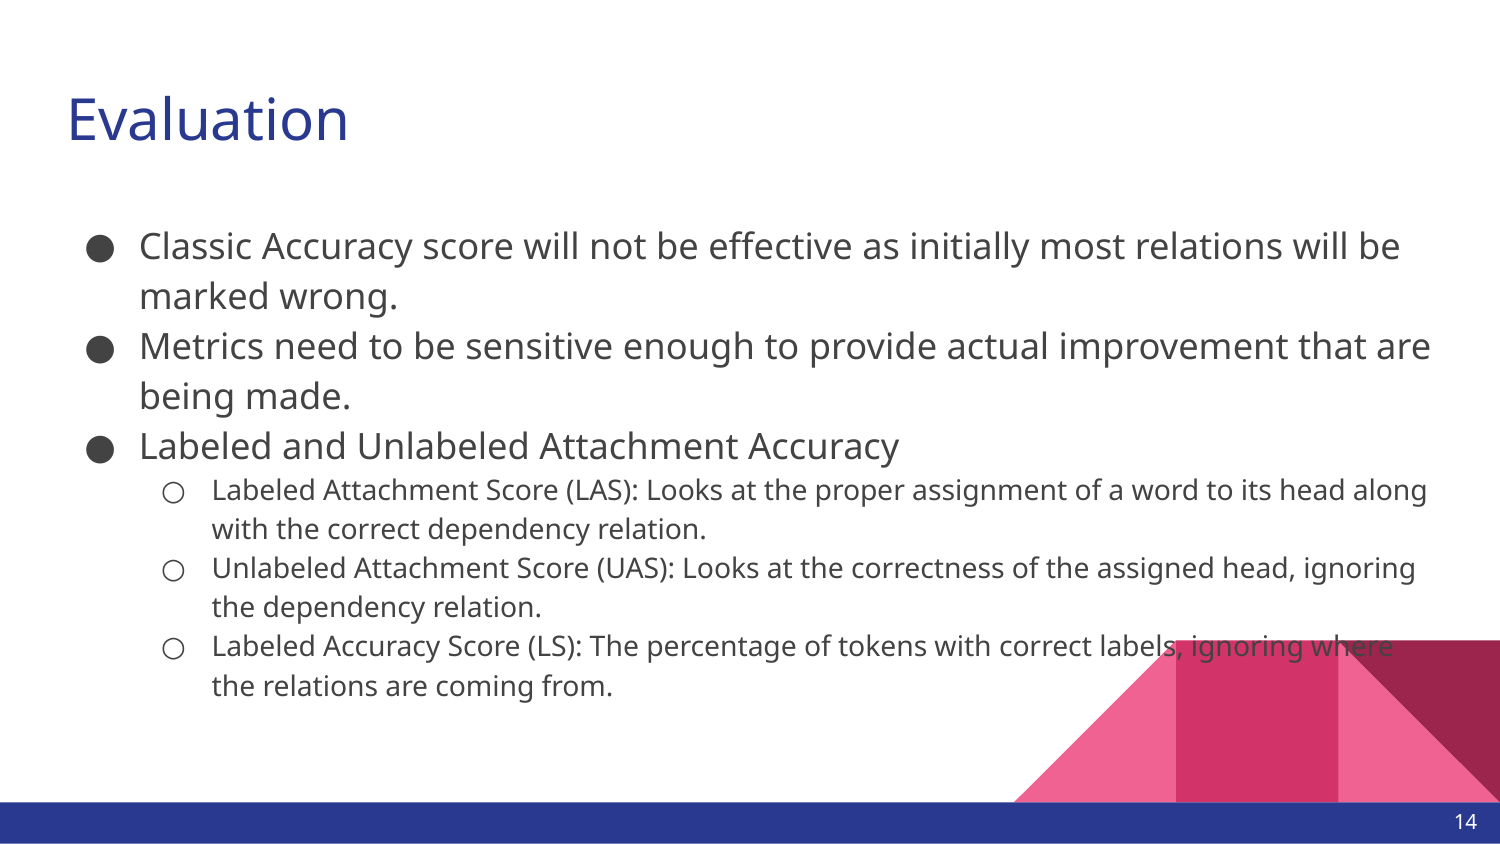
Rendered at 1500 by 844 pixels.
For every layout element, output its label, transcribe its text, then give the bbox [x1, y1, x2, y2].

list Classic Accuracy score will not be effective as initially most relations will be marked wrong. Metrics need to be sensitive enough to provide actual improvement that are being made. Labeled and Unlabeled Attachment Accuracy Labeled Attachment Score (LAS): Looks at the proper assignment of a word to its head along with the correct dependency relation. Unlabeled Attachment Score (UAS): Looks at the correctness of the assigned head, ignoring the dependency relation. Labeled Accuracy Score (LS): The percentage of tokens with correct labels, ignoring where the relations are coming from. [51, 201, 1449, 721]
title Evaluation [51, 67, 1449, 167]
slide_number 14 [1402, 790, 1493, 844]
